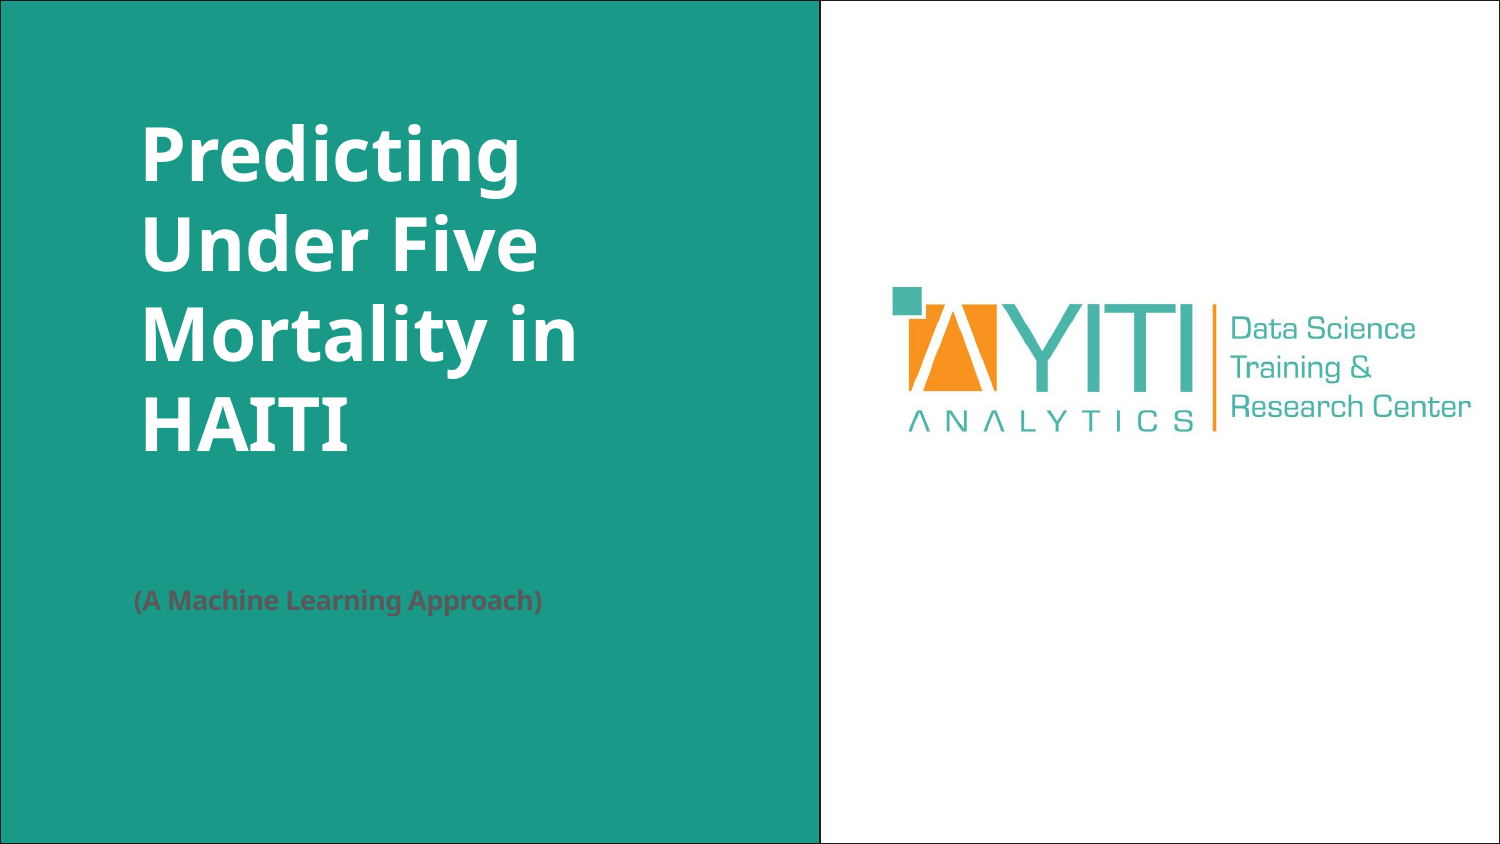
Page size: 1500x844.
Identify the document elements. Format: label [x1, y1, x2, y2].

text_box [818, 0, 1500, 844]
text_box [0, 0, 816, 844]
